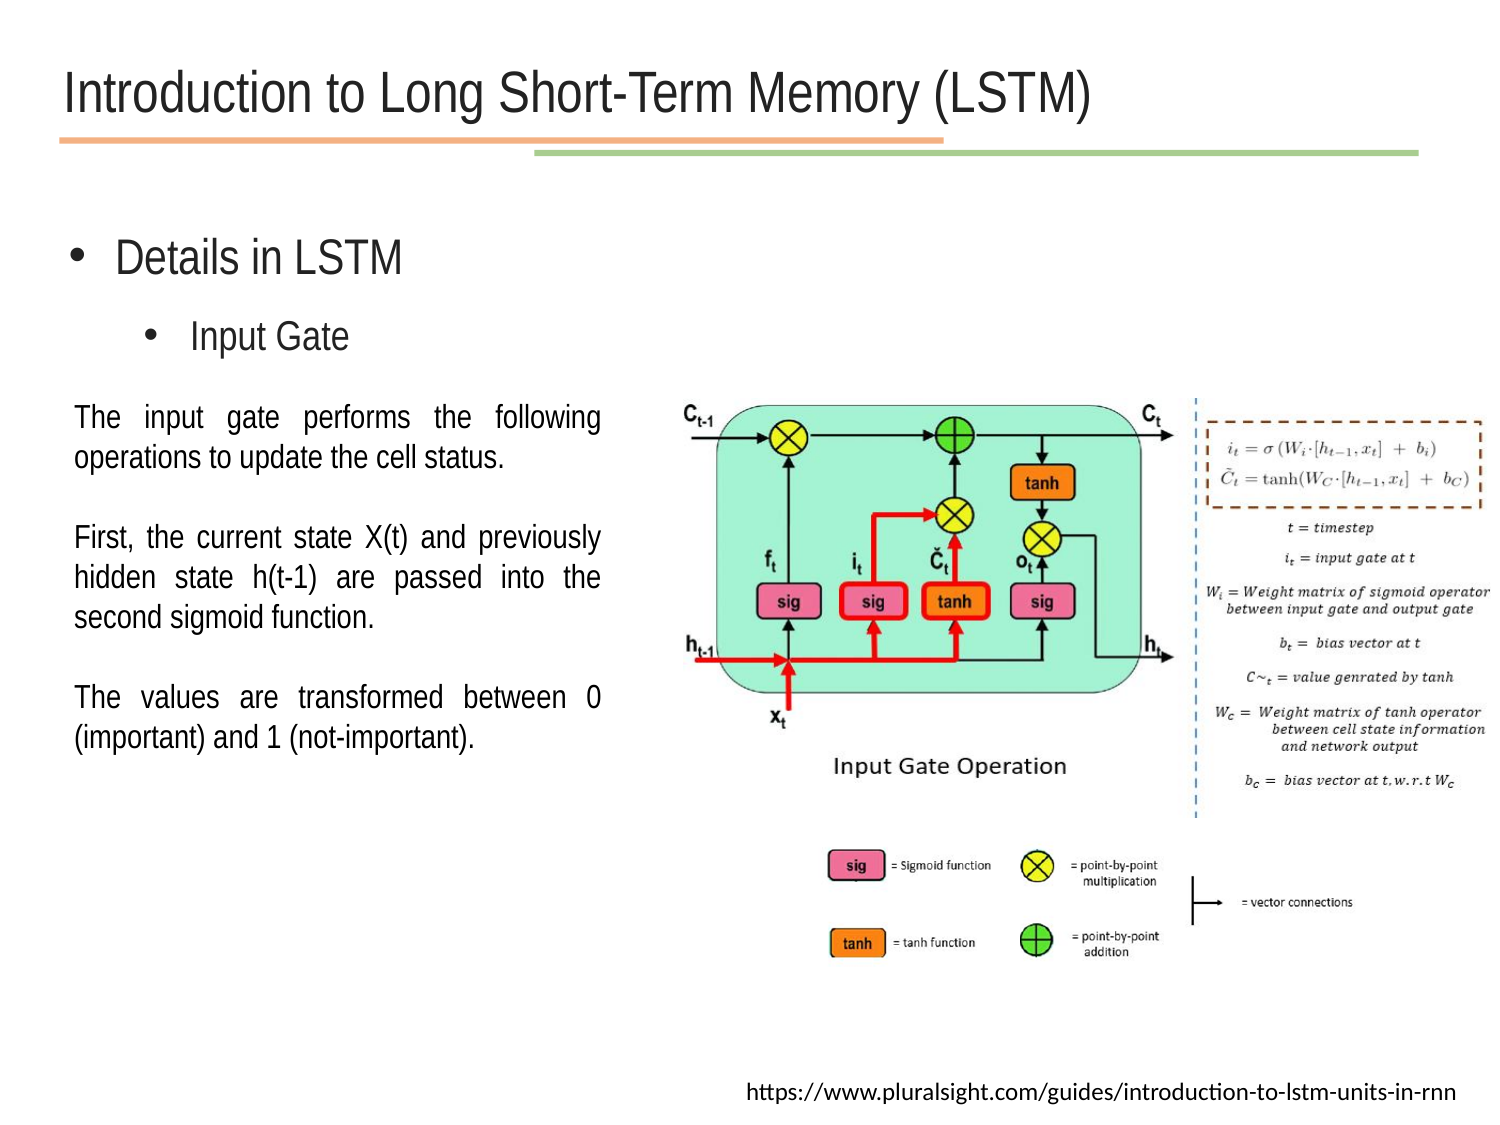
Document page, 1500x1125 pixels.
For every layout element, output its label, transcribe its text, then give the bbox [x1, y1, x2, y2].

picture [818, 832, 1369, 972]
text_box https://www.pluralsight.com/guides/introduction-to-lstm-units-in-rnn [731, 1067, 1478, 1113]
text_box Introduction to Long Short-Term Memory (LSTM) [49, 11, 1451, 132]
text_box The input gate performs the following operations to update the cell status. First, the current state X(t) and previously hidden state h(t-1) are passed into the second sigmoid function. The values are transformed between 0 (important) and 1 (not-important). [59, 388, 617, 802]
picture [682, 398, 1491, 818]
text_box Details in LSTM Input Gate [53, 186, 1500, 457]
